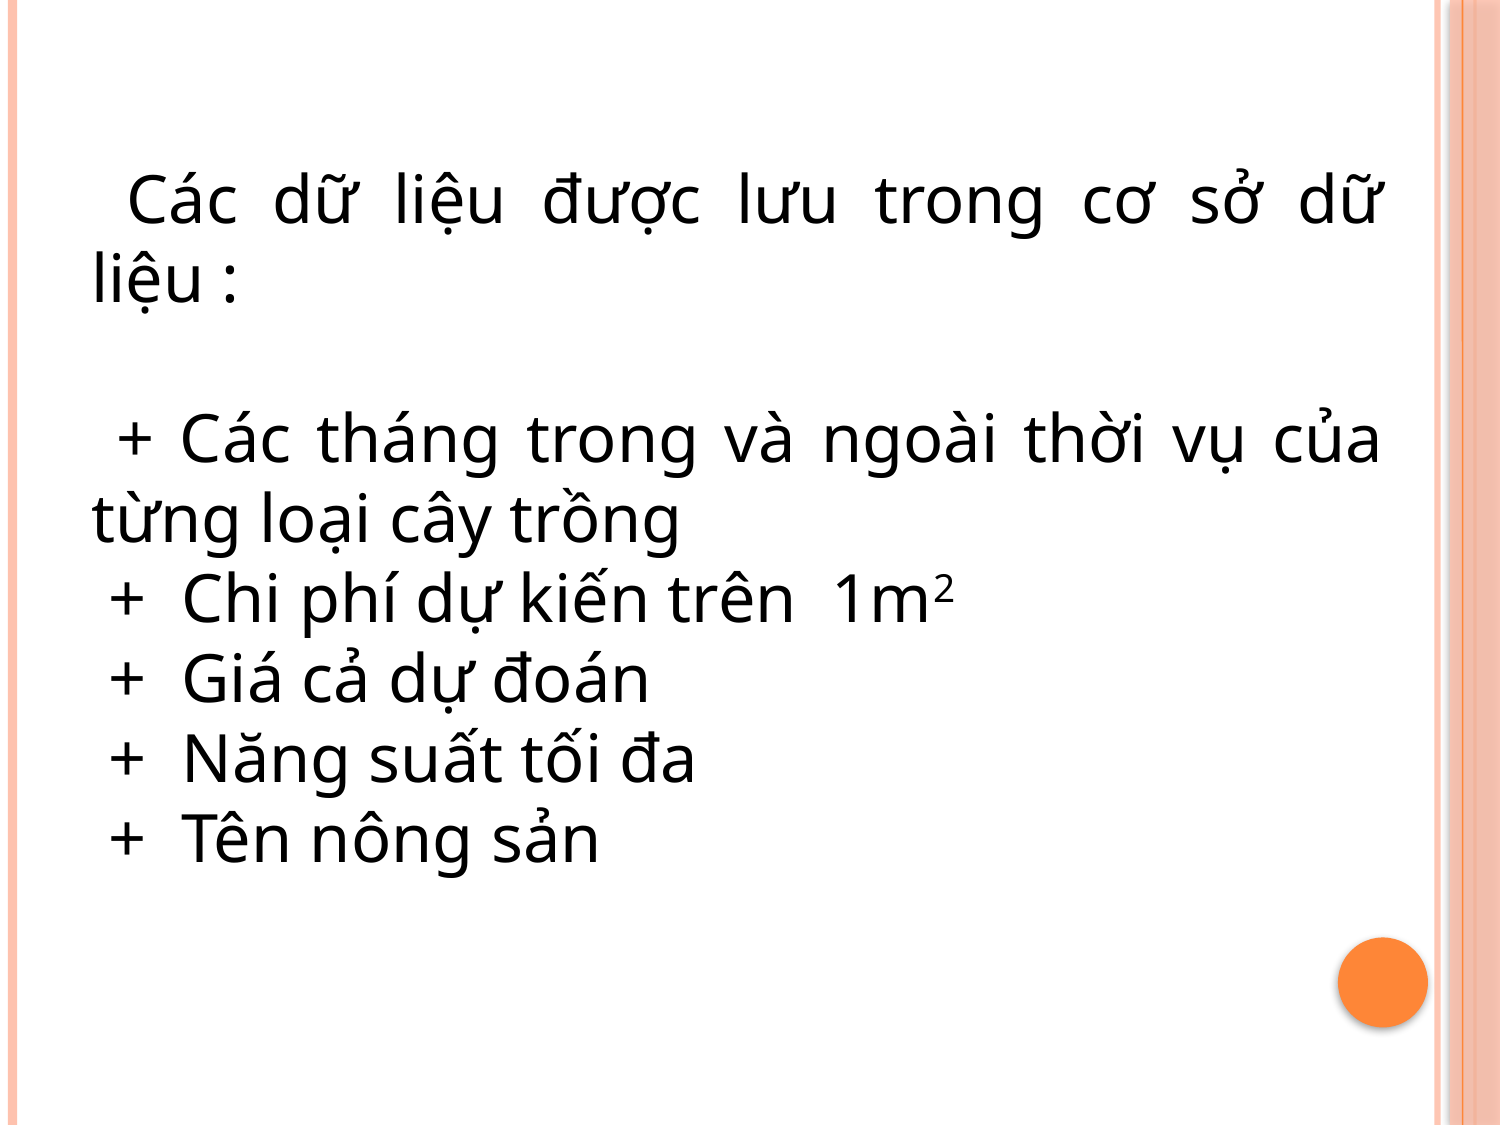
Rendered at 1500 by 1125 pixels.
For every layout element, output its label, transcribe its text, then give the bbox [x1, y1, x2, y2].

text_box Các dữ liệu được lưu trong cơ sở dữ liệu : + Các tháng trong và ngoài thời vụ của từng loại cây trồng + Chi phí dự kiến trên 1m2 + Giá cả dự đoán + Năng suất tối đa + Tên nông sản [76, 148, 1400, 884]
